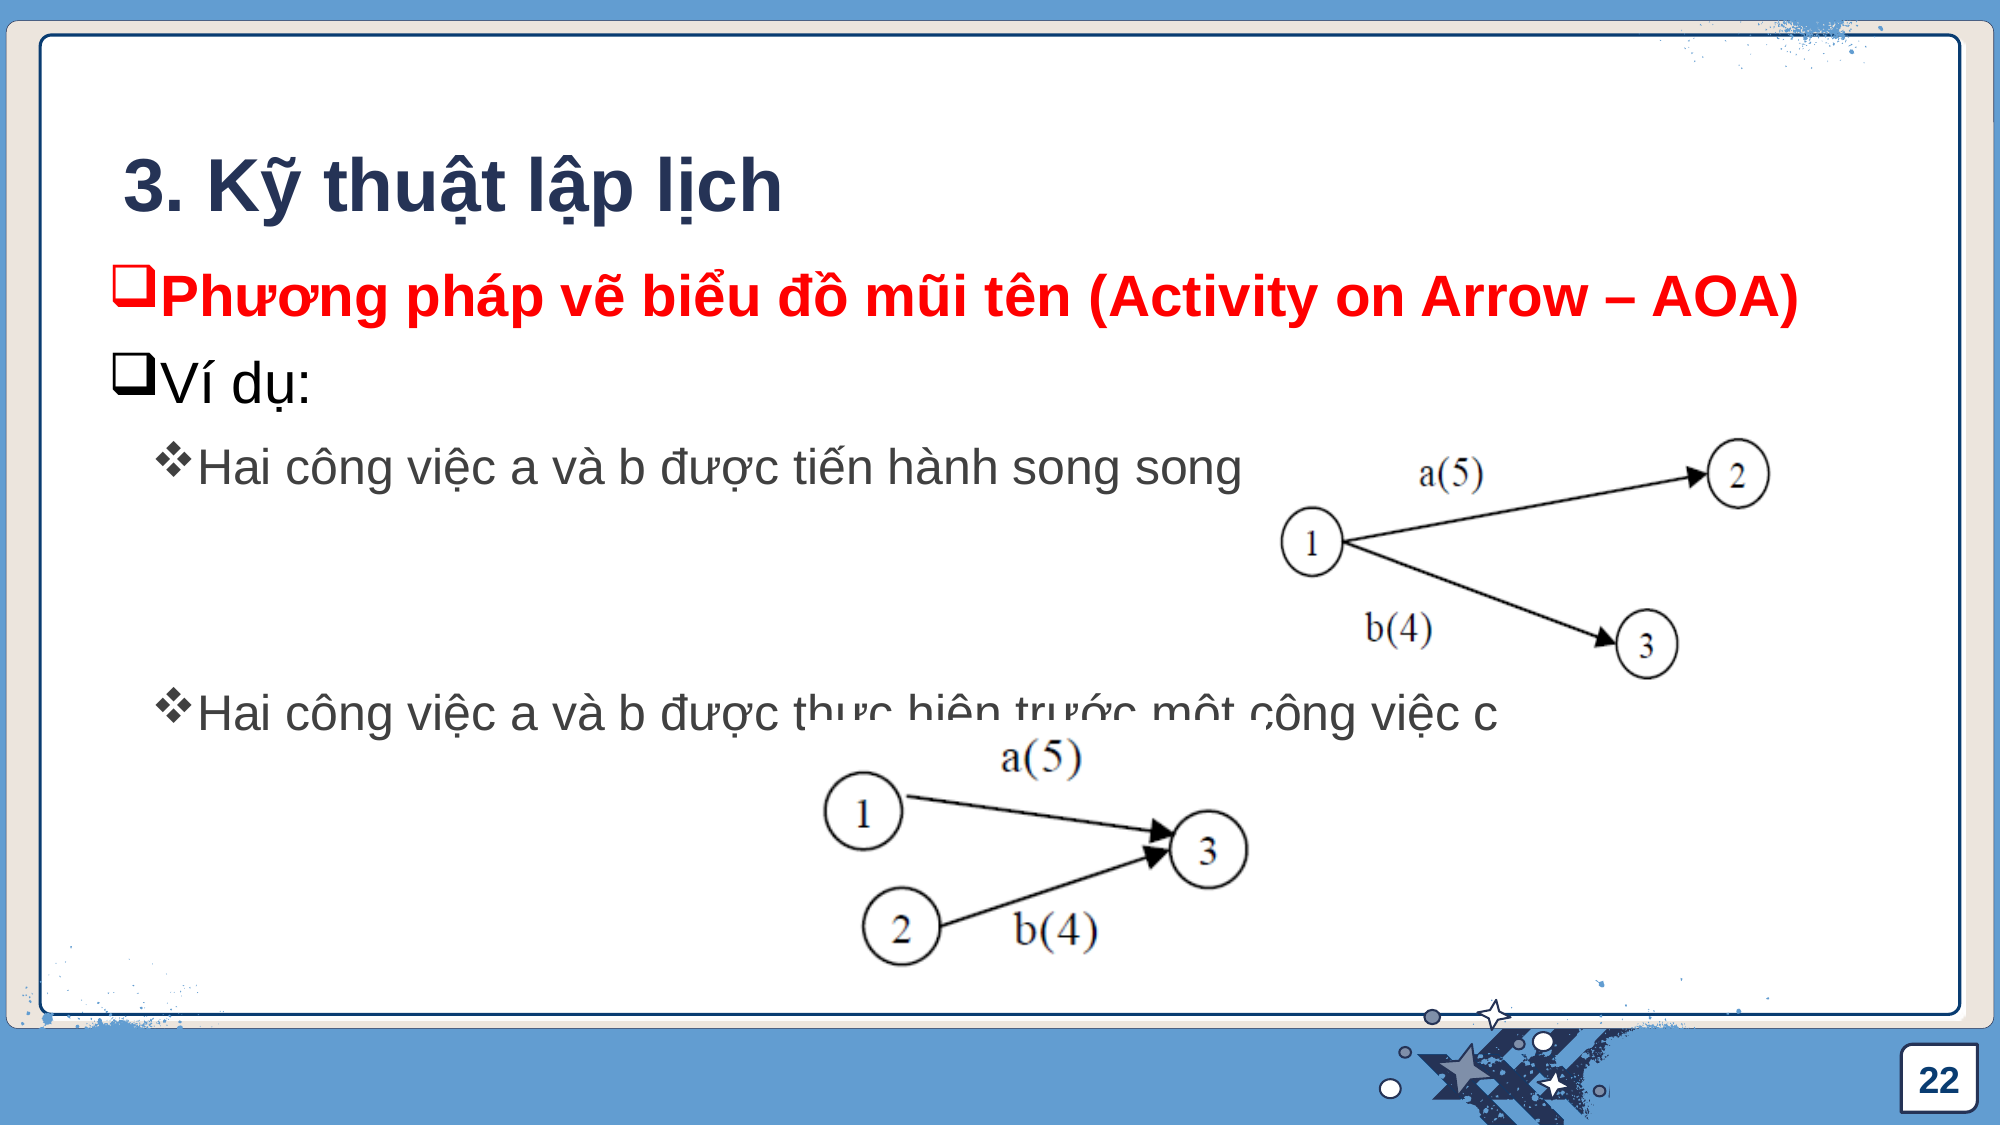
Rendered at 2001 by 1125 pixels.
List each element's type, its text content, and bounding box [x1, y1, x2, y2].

list Phương pháp vẽ biểu đồ mũi tên (Activity on Arrow – AOA) Ví dụ: Hai công việc a và b được tiến hành song song Hai công việc a và b được thực hiện trước một công việc c [108, 265, 1891, 972]
title 3. Kỹ thuật lập lịch [108, 91, 1891, 233]
slide_number 22 [1899, 1042, 1979, 1114]
picture [1265, 417, 1777, 688]
picture [805, 720, 1266, 975]
